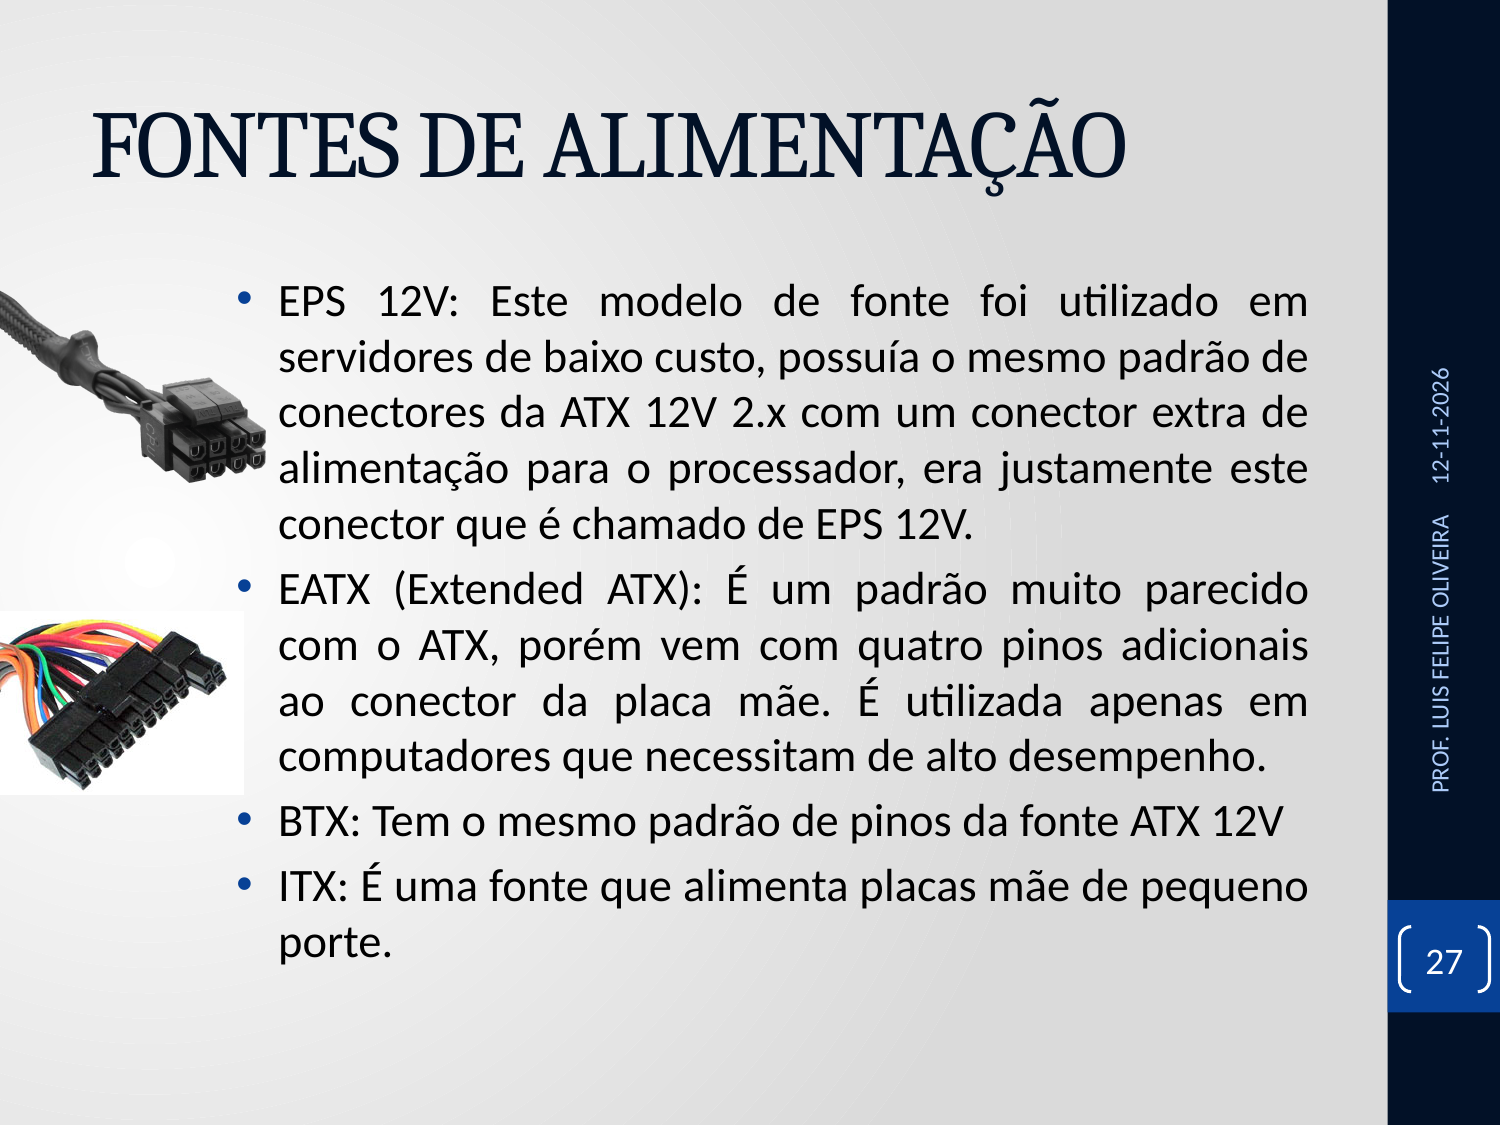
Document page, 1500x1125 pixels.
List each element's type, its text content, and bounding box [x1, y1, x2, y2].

footer PROF. LUIS FELIPE OLIVEIRA [1408, 500, 1469, 889]
picture [0, 290, 267, 484]
picture [0, 610, 245, 795]
title FONTES DE ALIMENTAÇÃO [75, 45, 1325, 233]
list EPS 12V: Este modelo de fonte foi utilizado em servidores de baixo custo, possuía o mesmo padrão de conectores da ATX 12V 2.x com um conector extra de alimentação para o processador, era justamente este conector que é chamado de EPS 12V. EATX (Extended ATX): É um padrão muito parecido com o ATX, porém vem com quatro pinos adicionais ao conector da placa mãe. É utilizada apenas em computadores que necessitam de alto desempenho. BTX: Tem o mesmo padrão de pinos da fonte ATX 12V ITX: É uma fonte que alimenta placas mãe de pequeno porte. [206, 262, 1325, 1094]
slide_number 27 [1397, 925, 1492, 994]
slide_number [1408, 100, 1469, 500]
